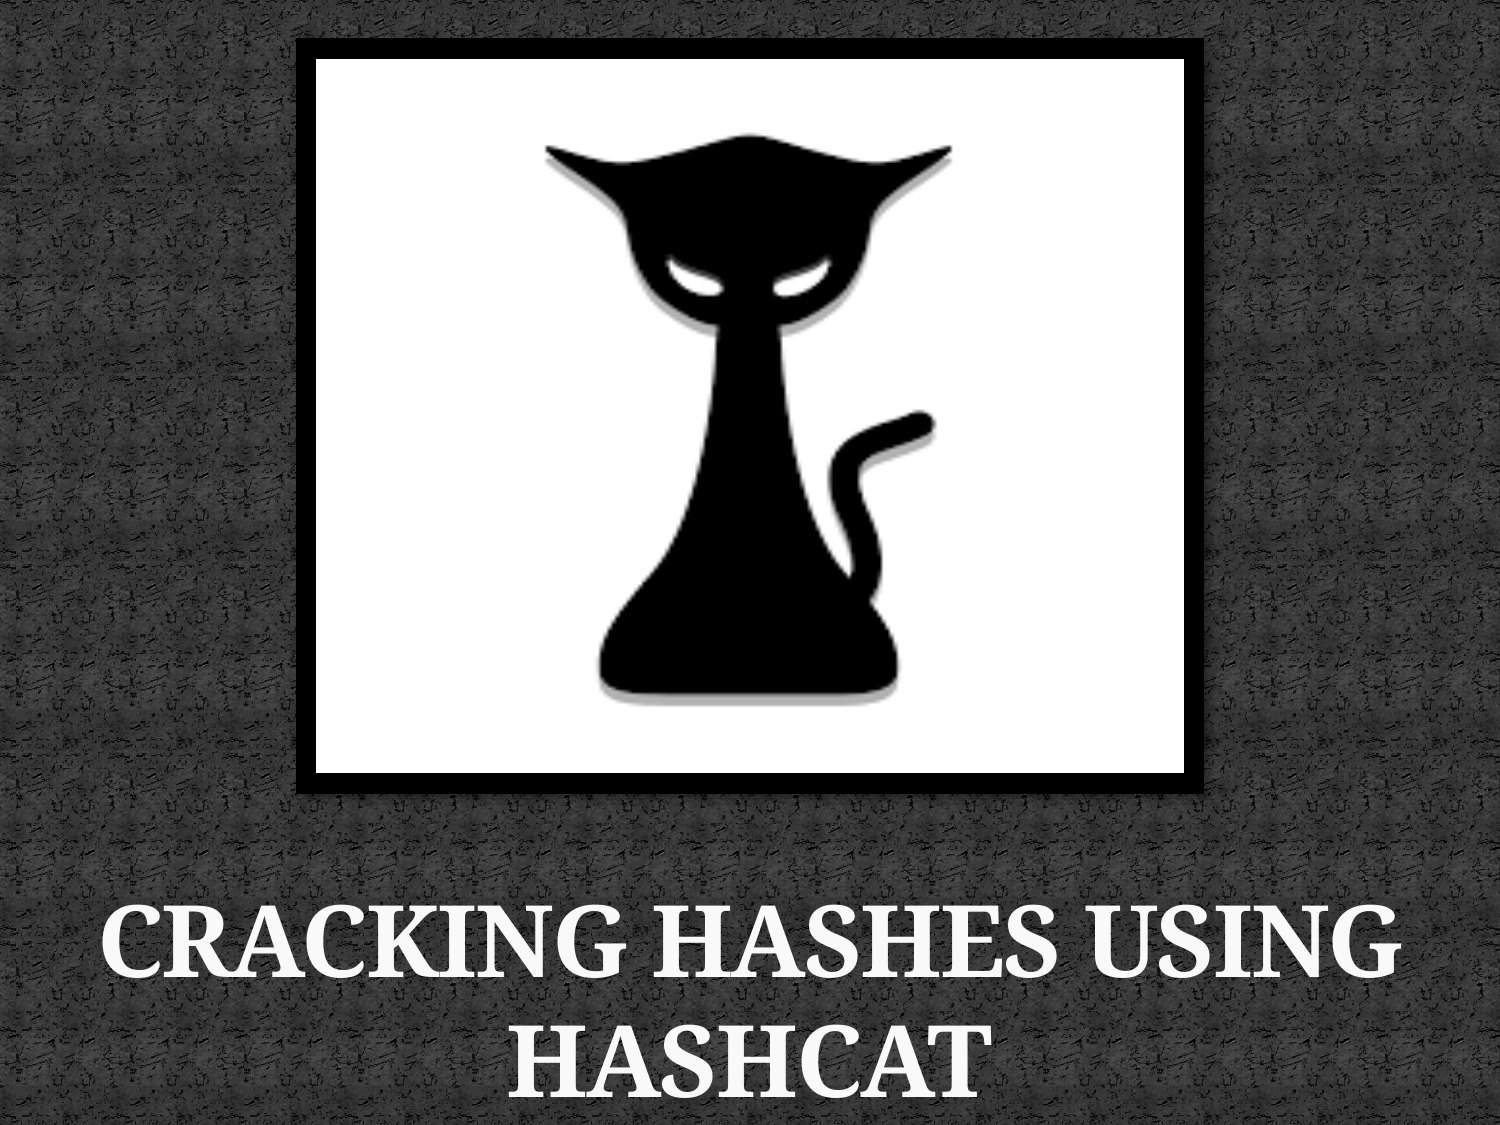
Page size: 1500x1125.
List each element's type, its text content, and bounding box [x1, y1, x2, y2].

title CRACKING HASHES USING HASHCAT [0, 0, 1500, 1125]
picture [316, 58, 1184, 775]
